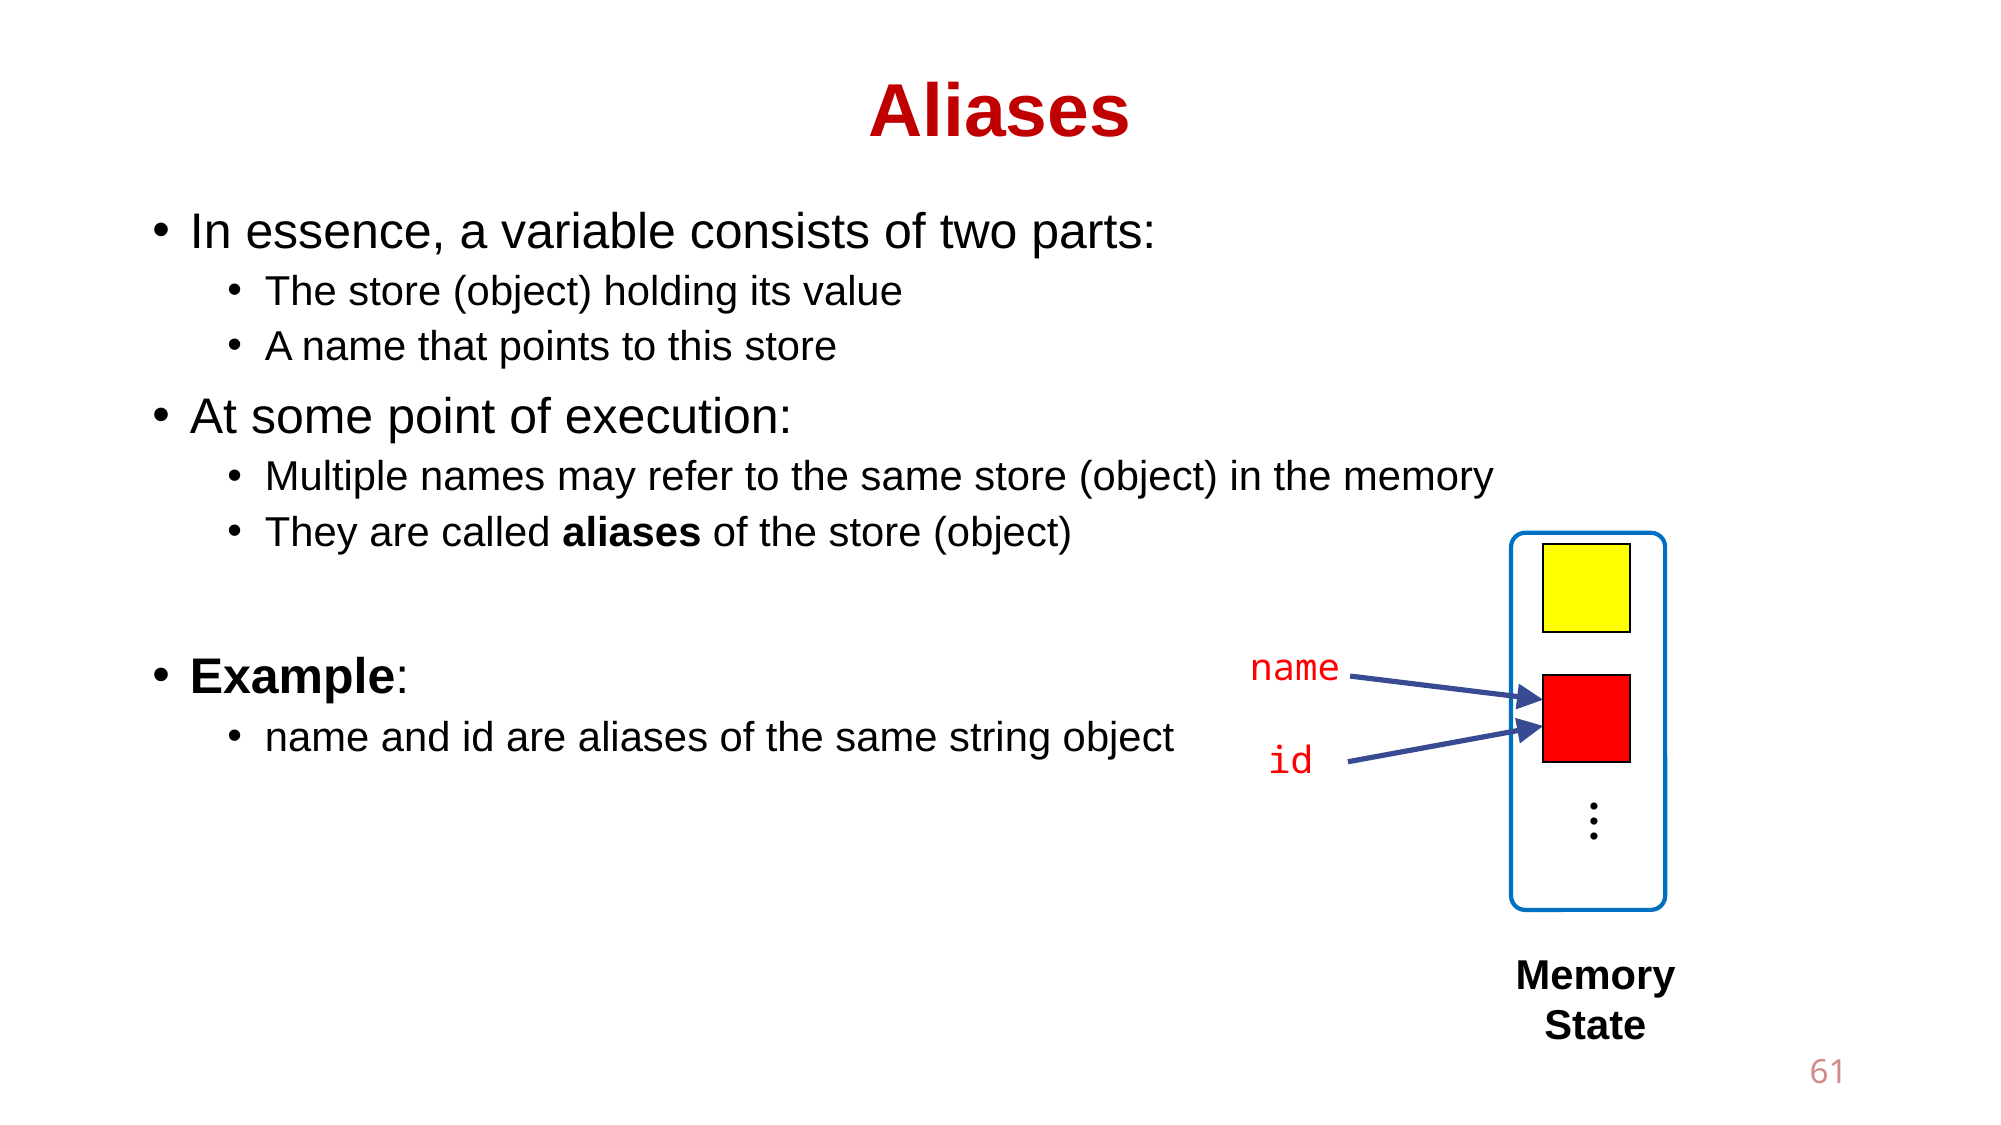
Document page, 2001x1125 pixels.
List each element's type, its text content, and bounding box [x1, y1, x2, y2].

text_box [1350, 676, 1544, 700]
text_box Memory State [1483, 940, 1708, 1055]
title Aliases [137, 59, 1863, 166]
text_box id [1253, 728, 1376, 789]
text_box ● ● ● [1578, 786, 1614, 913]
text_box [1347, 725, 1544, 762]
slide_number 61 [1412, 1042, 1863, 1103]
list In essence, a variable consists of two parts: The store (object) holding its value A name that points to this store At some point of execution: Multiple names may refer to the same store (object) in the memory They are called aliases of the store (object) Example: name and id are aliases of the same string object [137, 197, 1863, 1025]
text_box [1510, 531, 1667, 911]
text_box name [1235, 635, 1358, 696]
